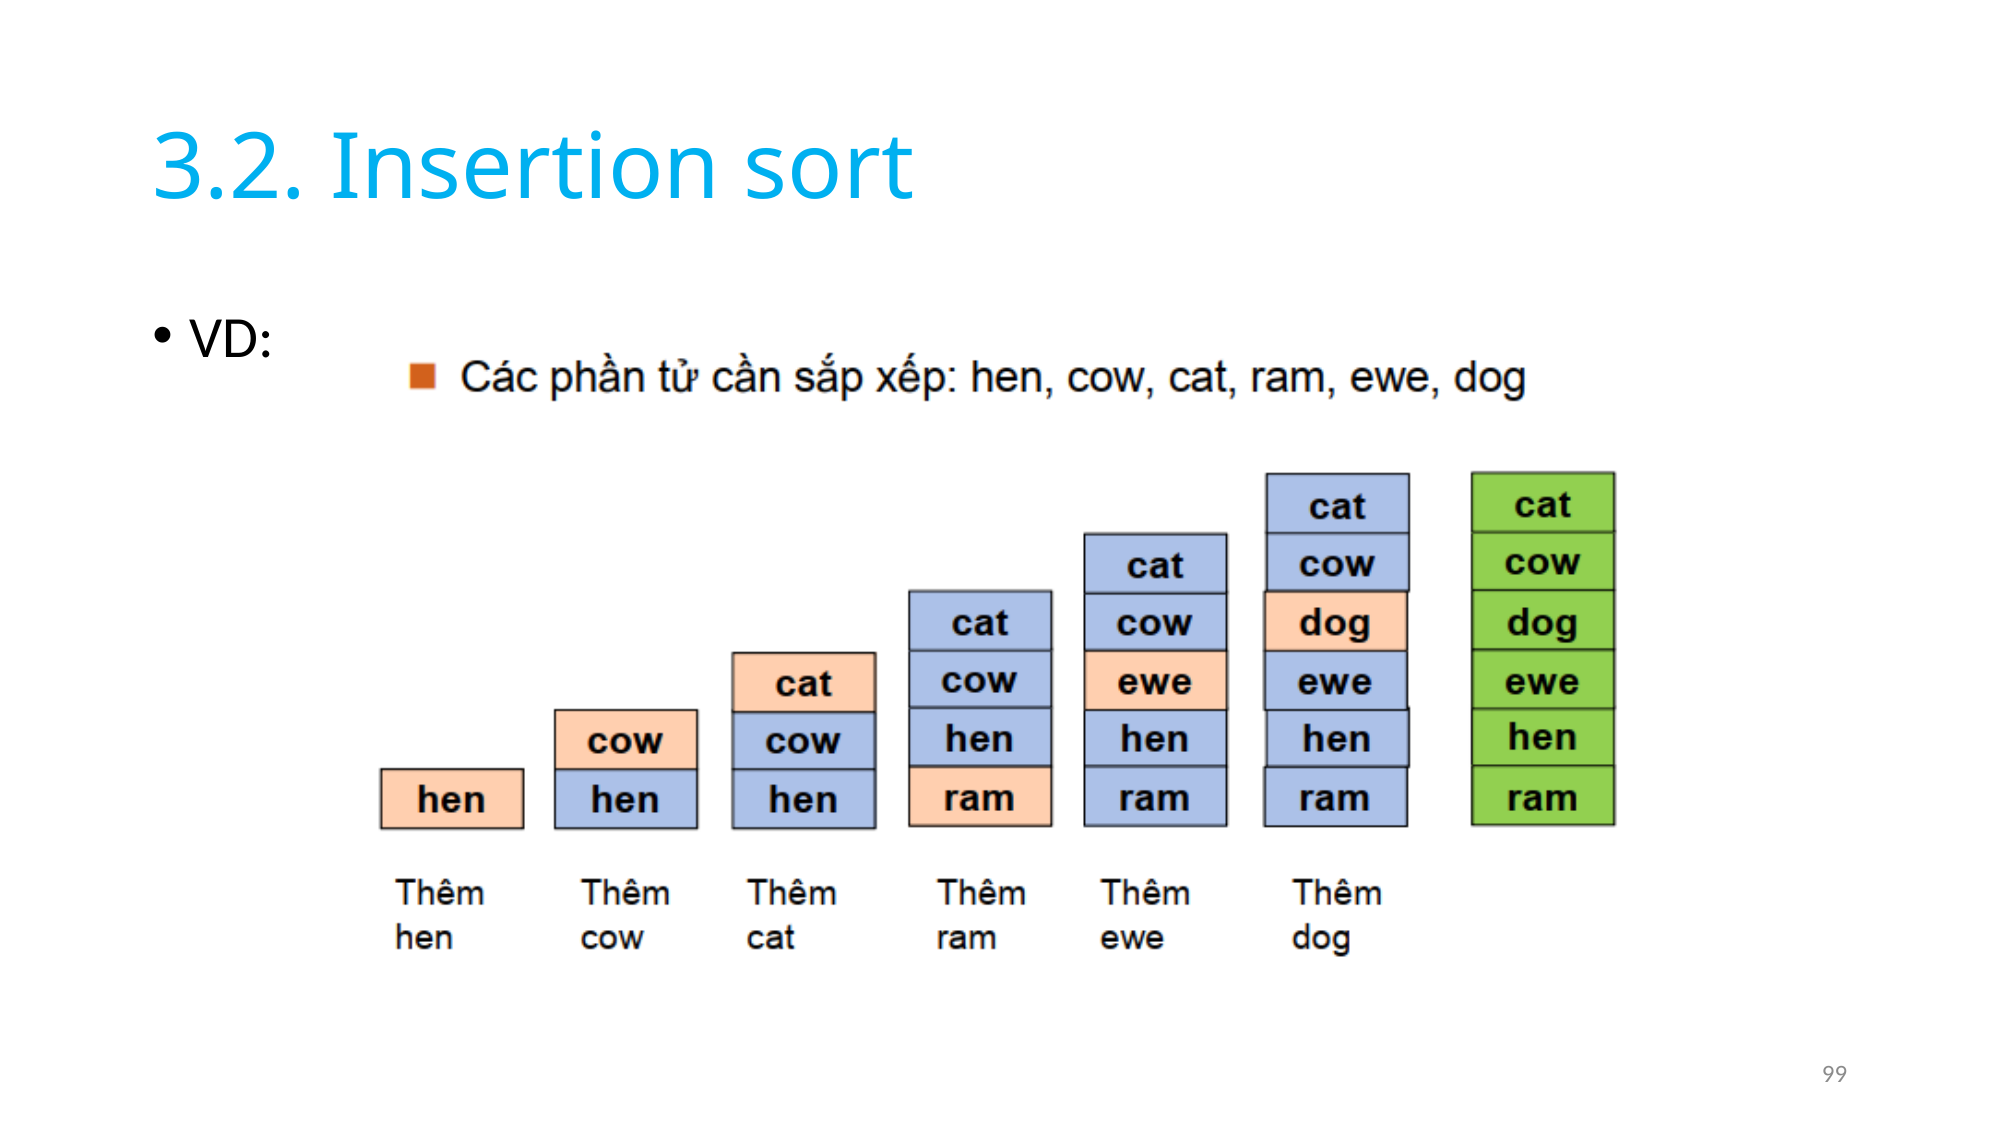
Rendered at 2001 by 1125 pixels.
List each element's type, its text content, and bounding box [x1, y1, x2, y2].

picture [370, 346, 1630, 967]
list VD: [137, 299, 1863, 1014]
title 3.2. Insertion sort [137, 59, 1863, 278]
slide_number 99 [1412, 1042, 1863, 1103]
